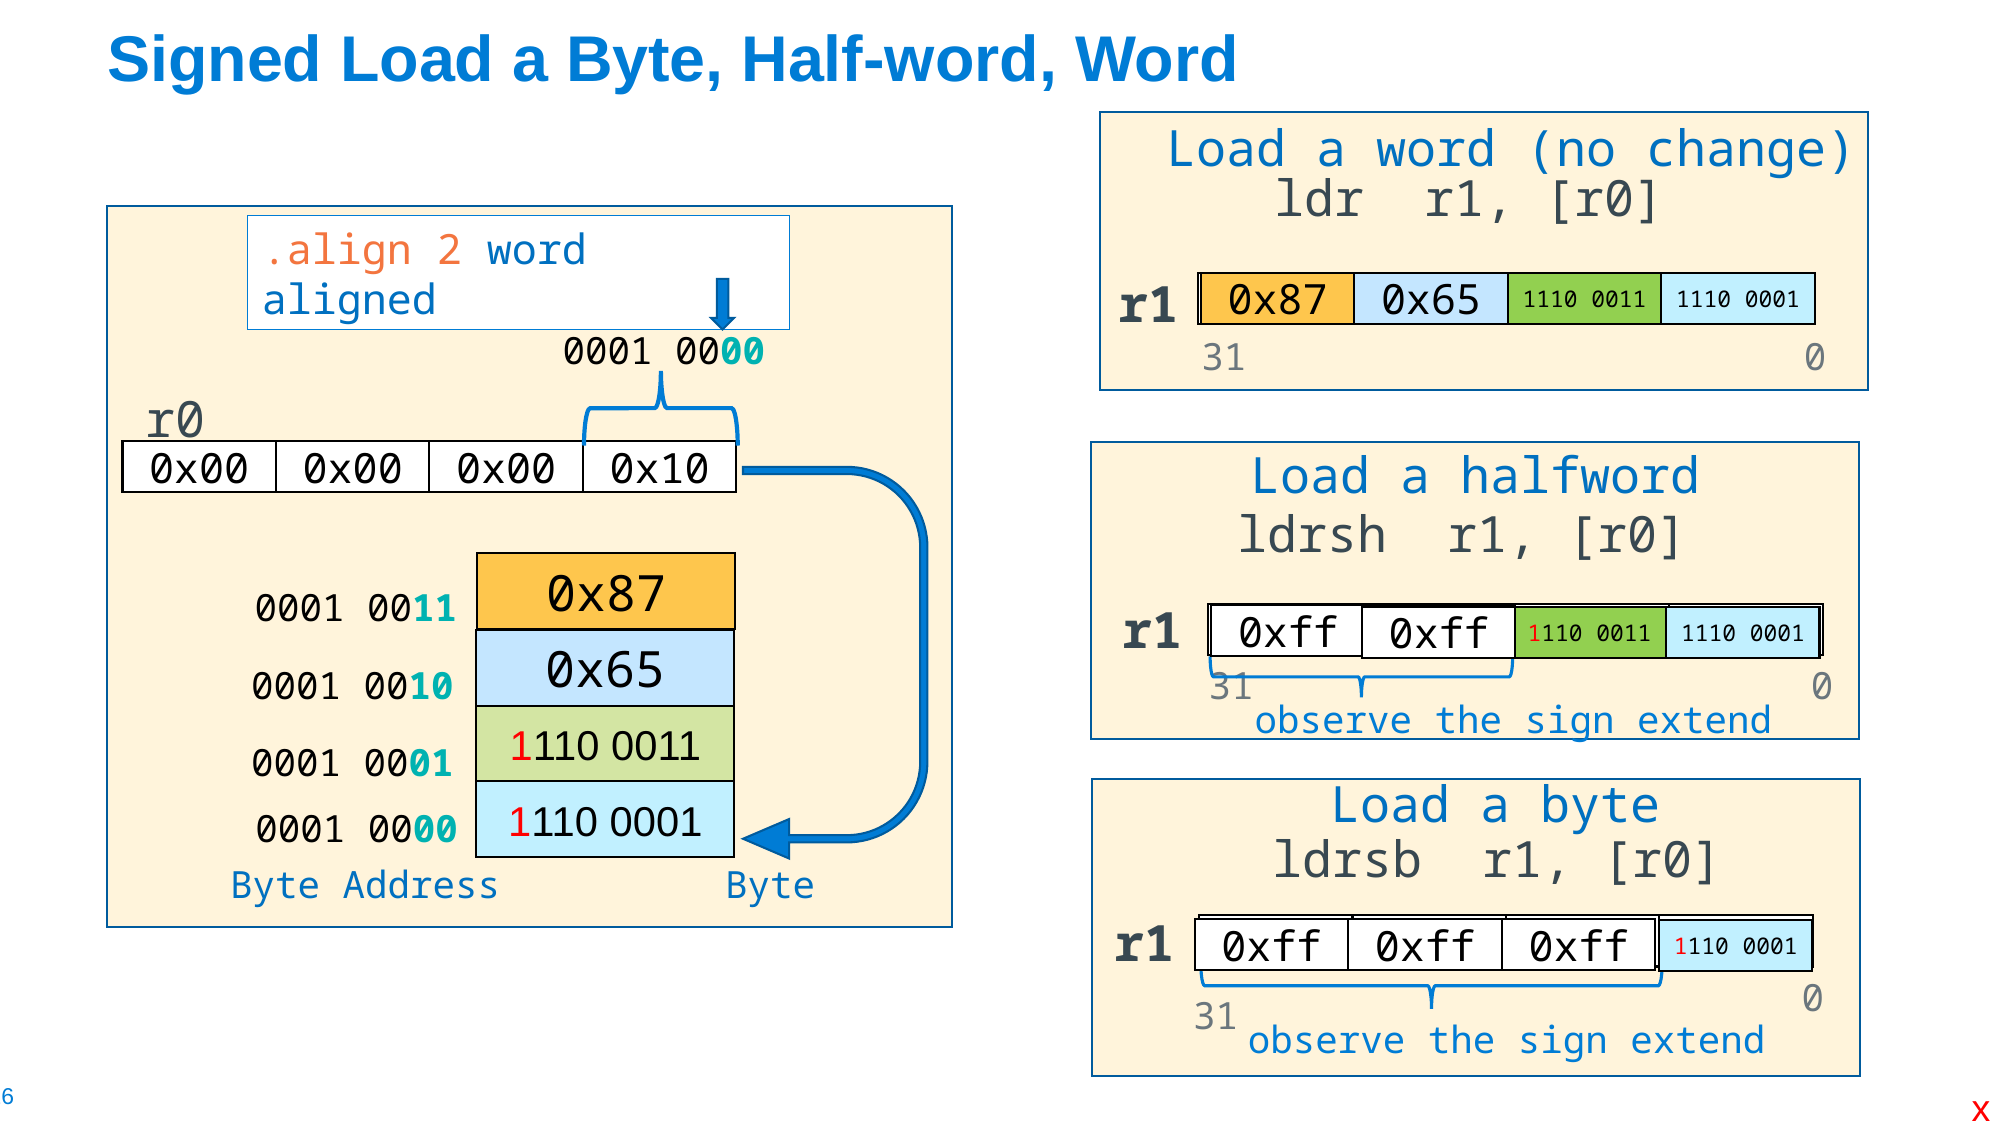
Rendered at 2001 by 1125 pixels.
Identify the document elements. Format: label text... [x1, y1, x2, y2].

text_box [1200, 971, 1761, 1070]
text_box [1194, 919, 1813, 971]
text_box 0 [1789, 325, 1842, 386]
text_box ldr r1, [r0] [1259, 159, 1679, 234]
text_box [1210, 656, 1768, 750]
title Signed Load a Byte, Half-word, Word [92, 19, 1817, 103]
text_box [106, 205, 953, 927]
text_box 31 [1186, 325, 1262, 386]
text_box x [1956, 1076, 2000, 1125]
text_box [1090, 436, 1859, 740]
text_box r1 [1103, 265, 1194, 341]
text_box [1211, 604, 1820, 659]
text_box [1099, 111, 1869, 391]
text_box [1200, 272, 1815, 324]
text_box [1091, 764, 1860, 1077]
text_box Load a word (no change) [1151, 108, 1872, 184]
